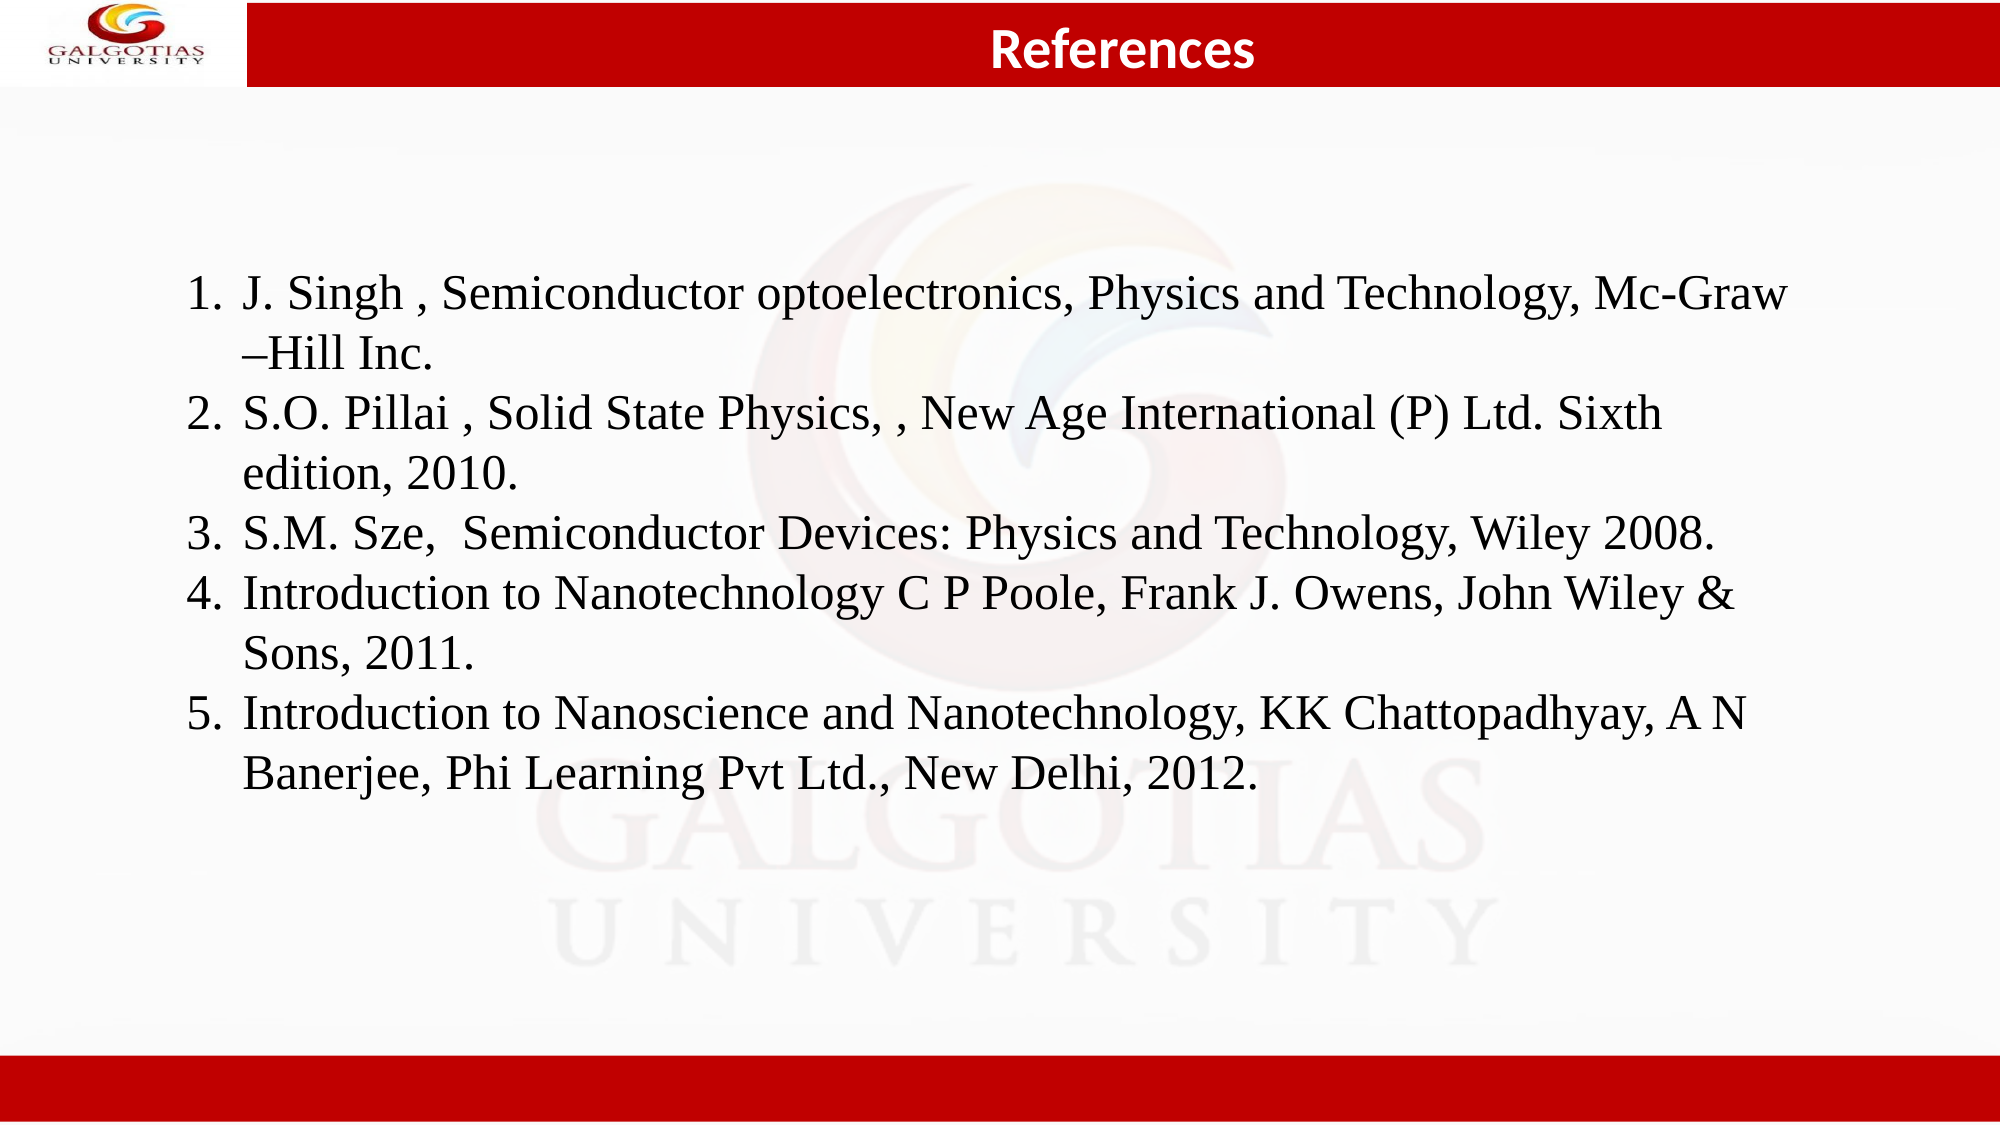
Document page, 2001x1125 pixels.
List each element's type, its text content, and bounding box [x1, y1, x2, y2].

text_box J. Singh , Semiconductor optoelectronics, Physics and Technology, Mc-Graw –Hill Inc. S.O. Pillai , Solid State Physics, , New Age International (P) Ltd. Sixth edition, 2010. S.M. Sze, Semiconductor Devices: Physics and Technology, Wiley 2008. Introduction to Nanotechnology C P Poole, Frank J. Owens, John Wiley & Sons, 2011. Introduction to Nanoscience and Nanotechnology, KK Chattopadhyay, A N Banerjee, Phi Learning Pvt Ltd., New Delhi, 2012. [171, 251, 1829, 867]
text_box [0, 1055, 2000, 1122]
text_box References [247, 2, 2000, 87]
picture [0, 0, 247, 87]
